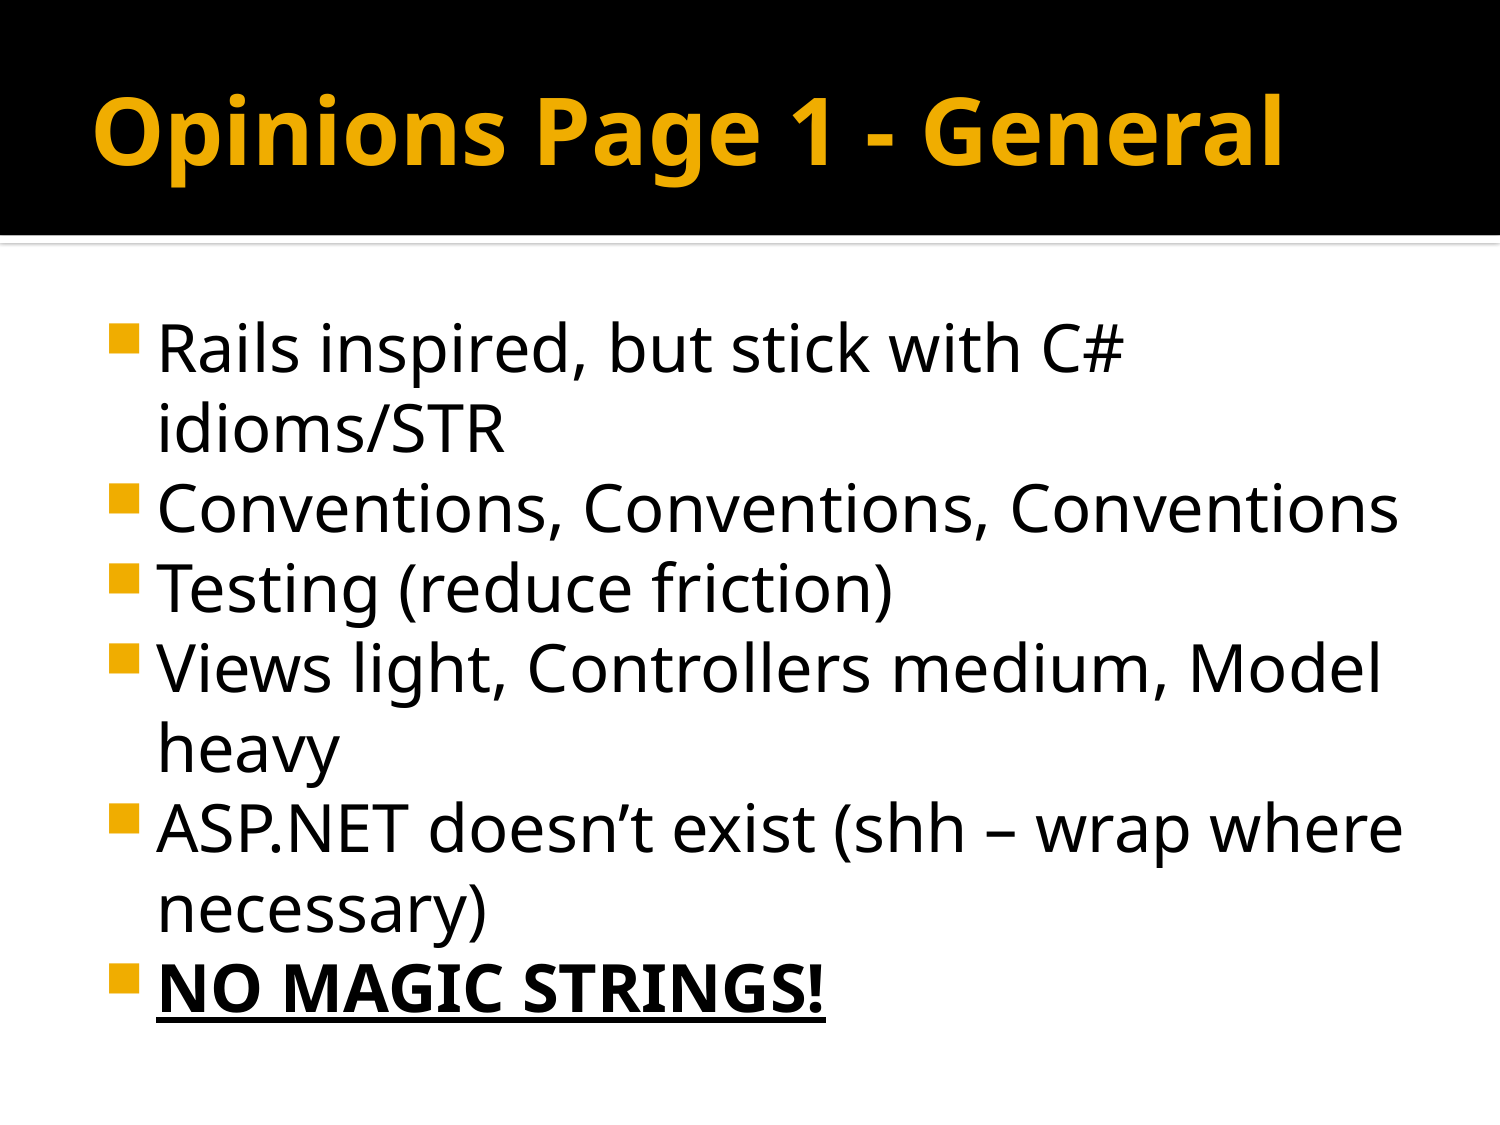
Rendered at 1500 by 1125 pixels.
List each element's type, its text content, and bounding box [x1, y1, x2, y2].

title Opinions Page 1 - General [75, 25, 1425, 231]
list Rails inspired, but stick with C# idioms/STR Conventions, Conventions, Conventions Testing (reduce friction) Views light, Controllers medium, Model heavy ASP.NET doesn’t exist (shh – wrap where necessary) NO MAGIC STRINGS! [75, 291, 1425, 1050]
